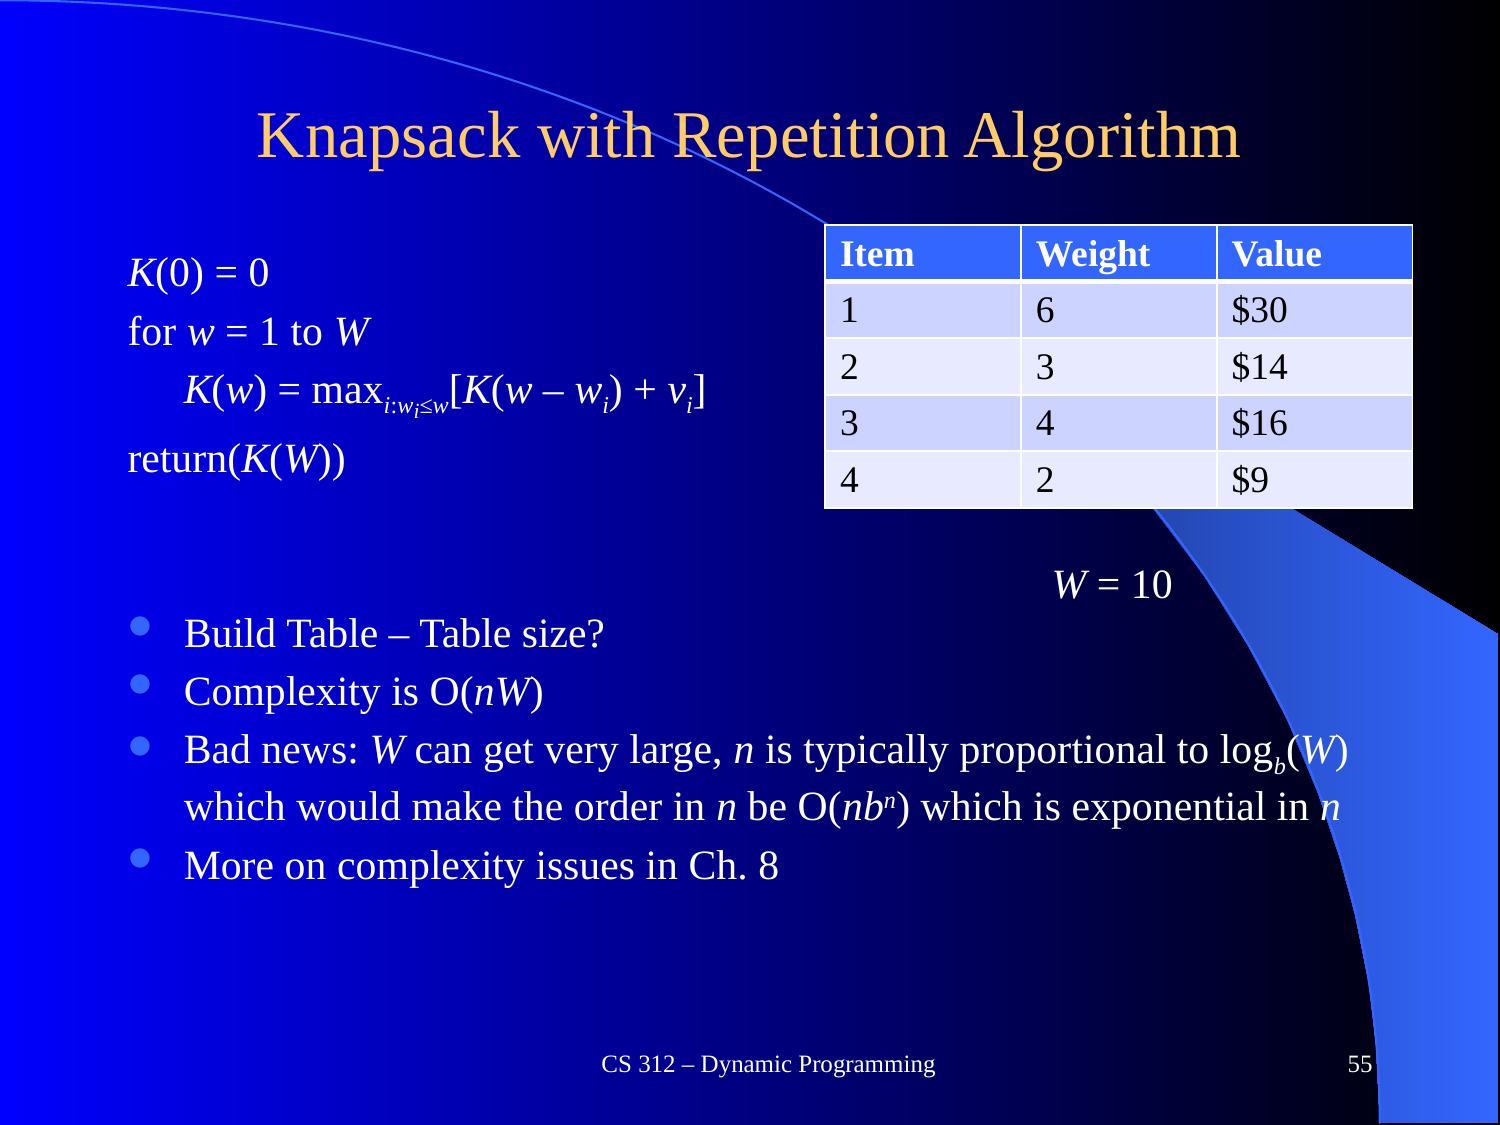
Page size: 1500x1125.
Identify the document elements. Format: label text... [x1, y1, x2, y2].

slide_number 55 [1074, 1024, 1388, 1101]
table_cell 3 [1022, 339, 1216, 394]
title Knapsack with Repetition Algorithm [112, 62, 1388, 201]
table_cell $9 [1218, 452, 1412, 507]
table_header Item [826, 226, 1020, 279]
list K(0) = 0 for w = 1 to W K(w) = maxi:wi≤w[K(w – wi) + vi] return(K(W)) Build Table – Table size? Complexity is O(nW) Bad news: W can get very large, n is typically proportional to logb(W) which would make the order in n be O(nbn) which is exponential in n More on complexity issues in Ch. 8 [112, 237, 1388, 1001]
table_cell 4 [826, 452, 1020, 507]
table_cell 2 [1022, 452, 1216, 507]
text_box W = 10 [1036, 549, 1188, 615]
table_cell $14 [1218, 339, 1412, 394]
table_header Weight [1022, 226, 1216, 279]
table_cell 6 [1022, 284, 1216, 337]
table_cell $16 [1218, 396, 1412, 450]
footer CS 312 – Dynamic Programming [474, 1024, 1063, 1101]
table_cell 4 [1022, 396, 1216, 450]
table_cell $30 [1218, 284, 1412, 337]
table_cell 2 [826, 339, 1020, 394]
table_header Value [1218, 226, 1412, 279]
table_cell 3 [826, 396, 1020, 450]
table_cell 1 [826, 284, 1020, 337]
